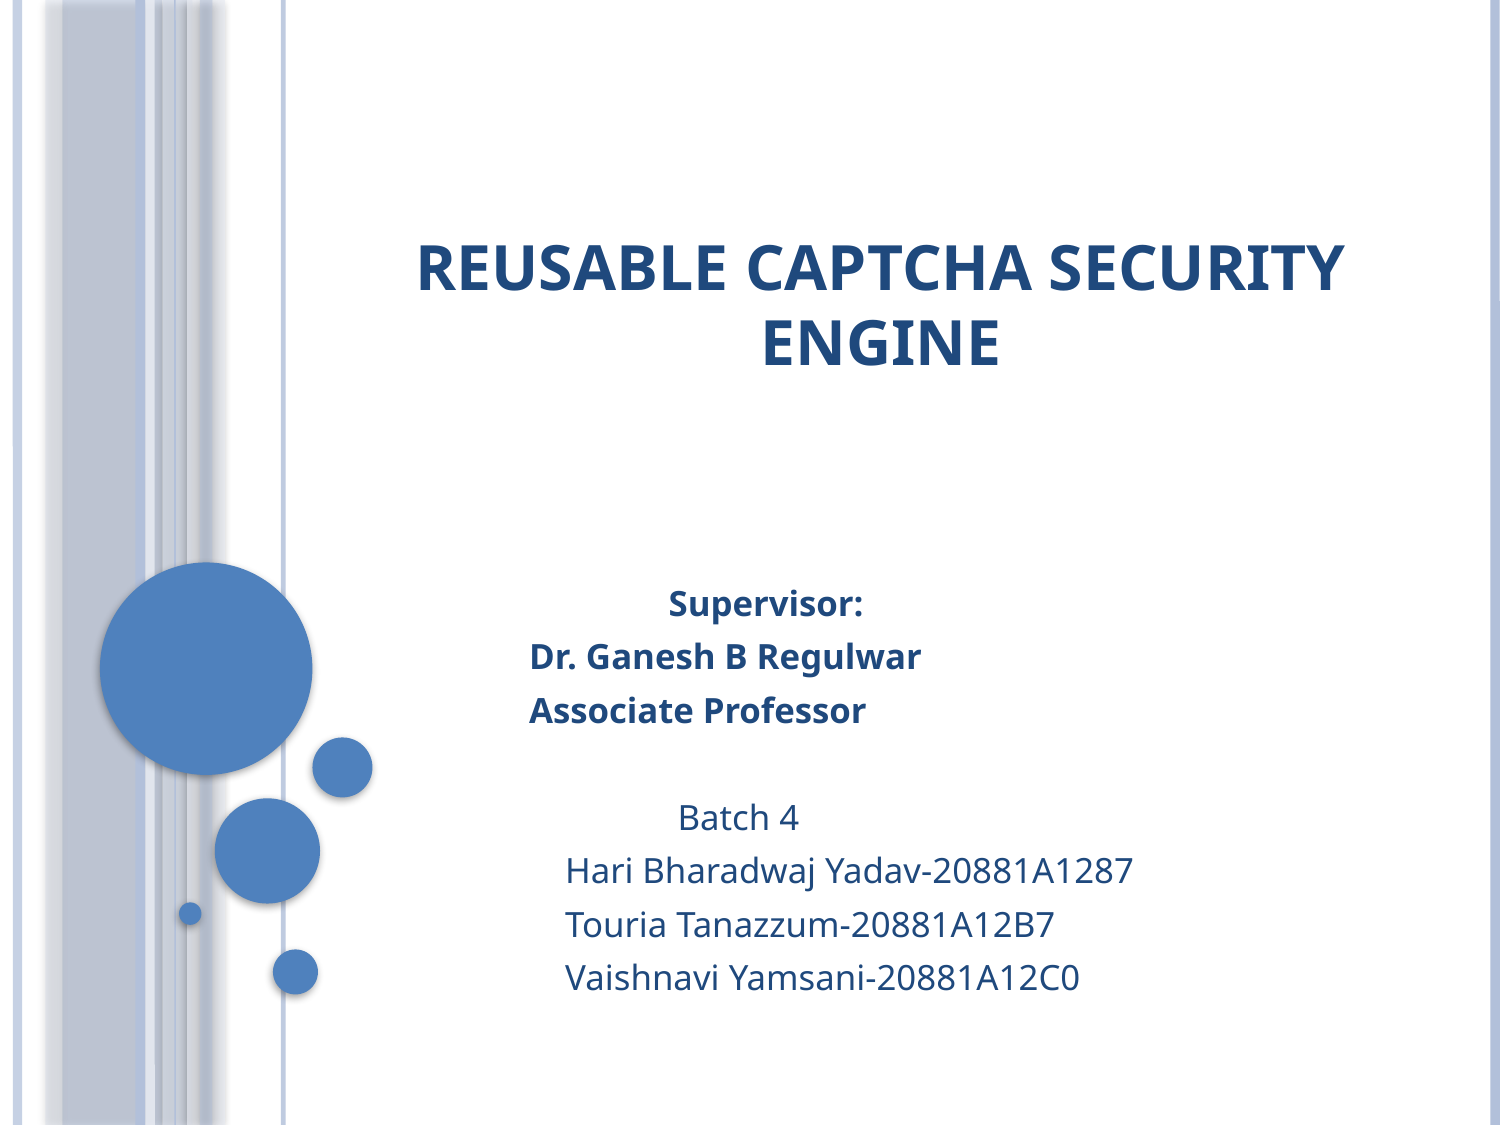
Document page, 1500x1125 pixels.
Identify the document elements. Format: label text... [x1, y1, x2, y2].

subtitle Supervisor: Dr. Ganesh B Regulwar Associate Professor Batch 4 Hari Bharadwaj Yadav-20881A1287 Touria Tanazzum-20881A12B7 Vaishnavi Yamsani-20881A12C0 [375, 574, 1442, 1008]
title REUSABLE CAPTCHA SECURITY ENGINE [375, 75, 1388, 386]
